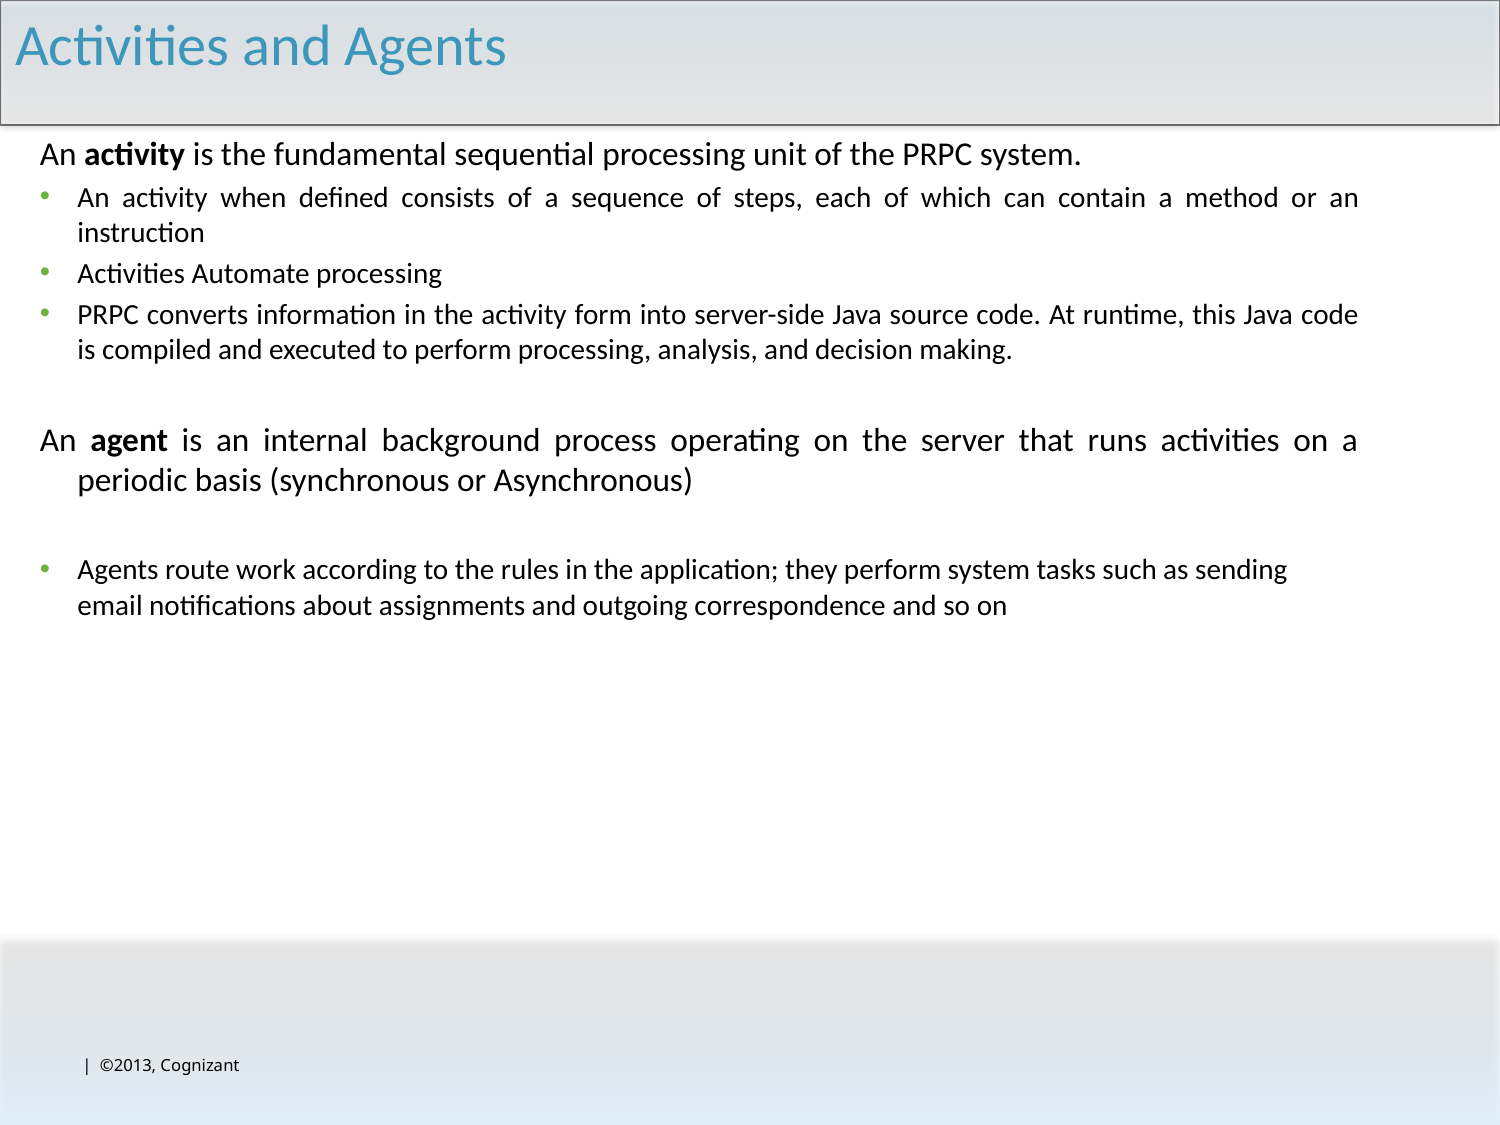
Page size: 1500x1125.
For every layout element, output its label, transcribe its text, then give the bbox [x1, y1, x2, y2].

title Activities and Agents [0, 0, 1351, 118]
list An activity is the fundamental sequential processing unit of the PRPC system. An activity when defined consists of a sequence of steps, each of which can contain a method or an instruction Activities Automate processing PRPC converts information in the activity form into server-side Java source code. At runtime, this Java code is compiled and executed to perform processing, analysis, and decision making. An agent is an internal background process operating on the server that runs activities on a periodic basis (synchronous or Asynchronous) Agents route work according to the rules in the application; they perform system tasks such as sending email notifications about assignments and outgoing correspondence and so on [24, 124, 1376, 868]
